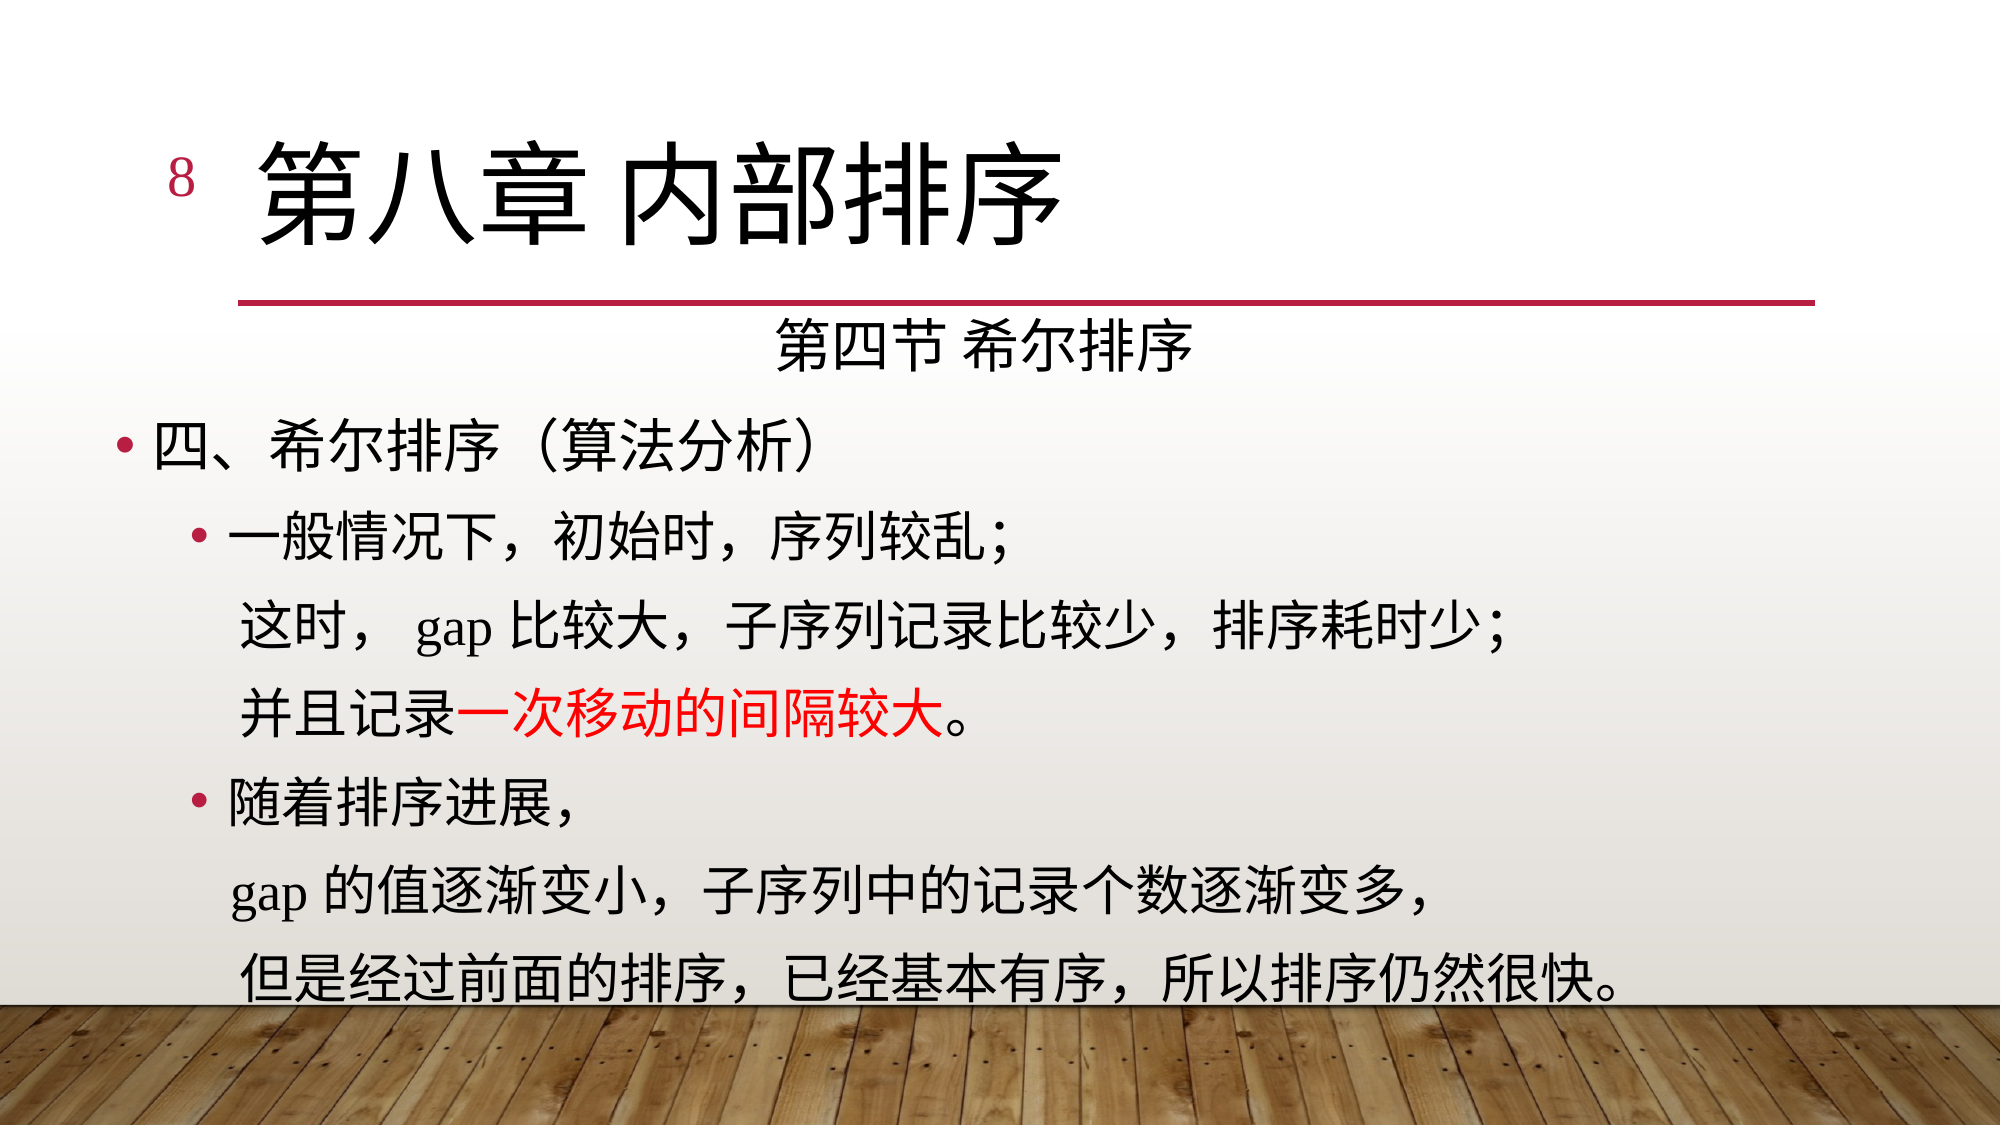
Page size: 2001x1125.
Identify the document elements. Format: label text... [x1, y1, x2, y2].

picture [0, 1005, 2000, 1125]
text_box 第四节 希尔排序 [758, 301, 1666, 387]
slide_number 8 [78, 131, 212, 214]
list 四、希尔排序（算法分析） 一般情况下，初始时，序列较乱； 这时，gap比较大，子序列记录比较少，排序耗时少； 并且记录一次移动的间隔较大。 随着排序进展， gap的值逐渐变小，子序列中的记录个数逐渐变多， 但是经过前面的排序，已经基本有序，所以排序仍然很快。 [100, 387, 1983, 1027]
title 第八章 内部排序 [238, 131, 1814, 305]
